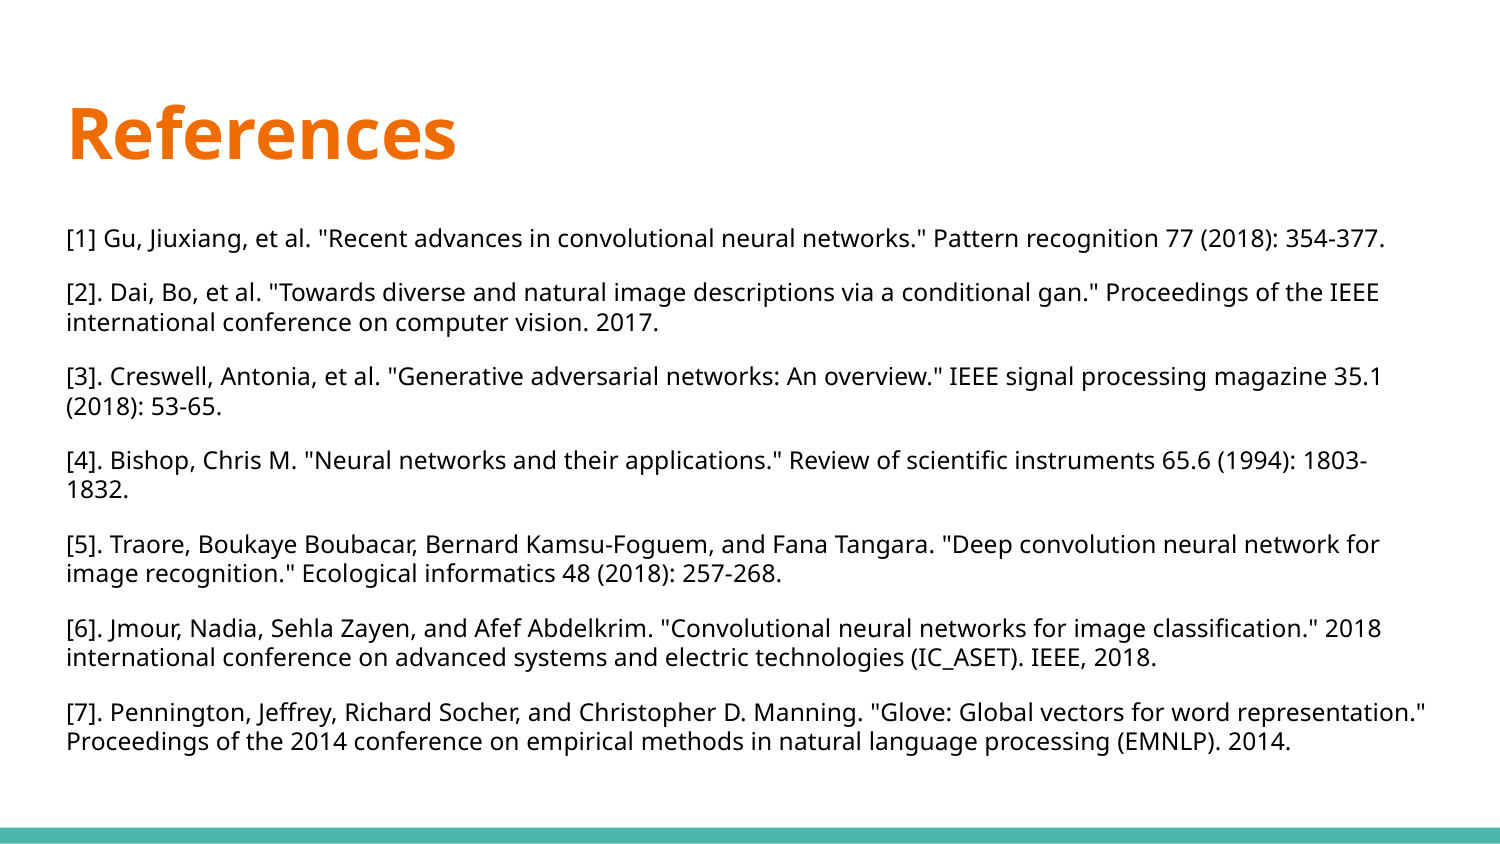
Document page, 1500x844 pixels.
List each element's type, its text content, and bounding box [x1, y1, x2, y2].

list [1] Gu, Jiuxiang, et al. "Recent advances in convolutional neural networks." Pattern recognition 77 (2018): 354-377. [2]. Dai, Bo, et al. "Towards diverse and natural image descriptions via a conditional gan." Proceedings of the IEEE international conference on computer vision. 2017. [3]. Creswell, Antonia, et al. "Generative adversarial networks: An overview." IEEE signal processing magazine 35.1 (2018): 53-65. [4]. Bishop, Chris M. "Neural networks and their applications." Review of scientific instruments 65.6 (1994): 1803-1832. [5]. Traore, Boukaye Boubacar, Bernard Kamsu-Foguem, and Fana Tangara. "Deep convolution neural network for image recognition." Ecological informatics 48 (2018): 257-268. [6]. Jmour, Nadia, Sehla Zayen, and Afef Abdelkrim. "Convolutional neural networks for image classification." 2018 international conference on advanced systems and electric technologies (IC_ASET). IEEE, 2018. [7]. Pennington, Jeffrey, Richard Socher, and Christopher D. Manning. "Glove: Global vectors for word representation." Proceedings of the 2014 conference on empirical methods in natural language processing (EMNLP). 2014. [51, 207, 1449, 803]
title References [51, 72, 1449, 189]
